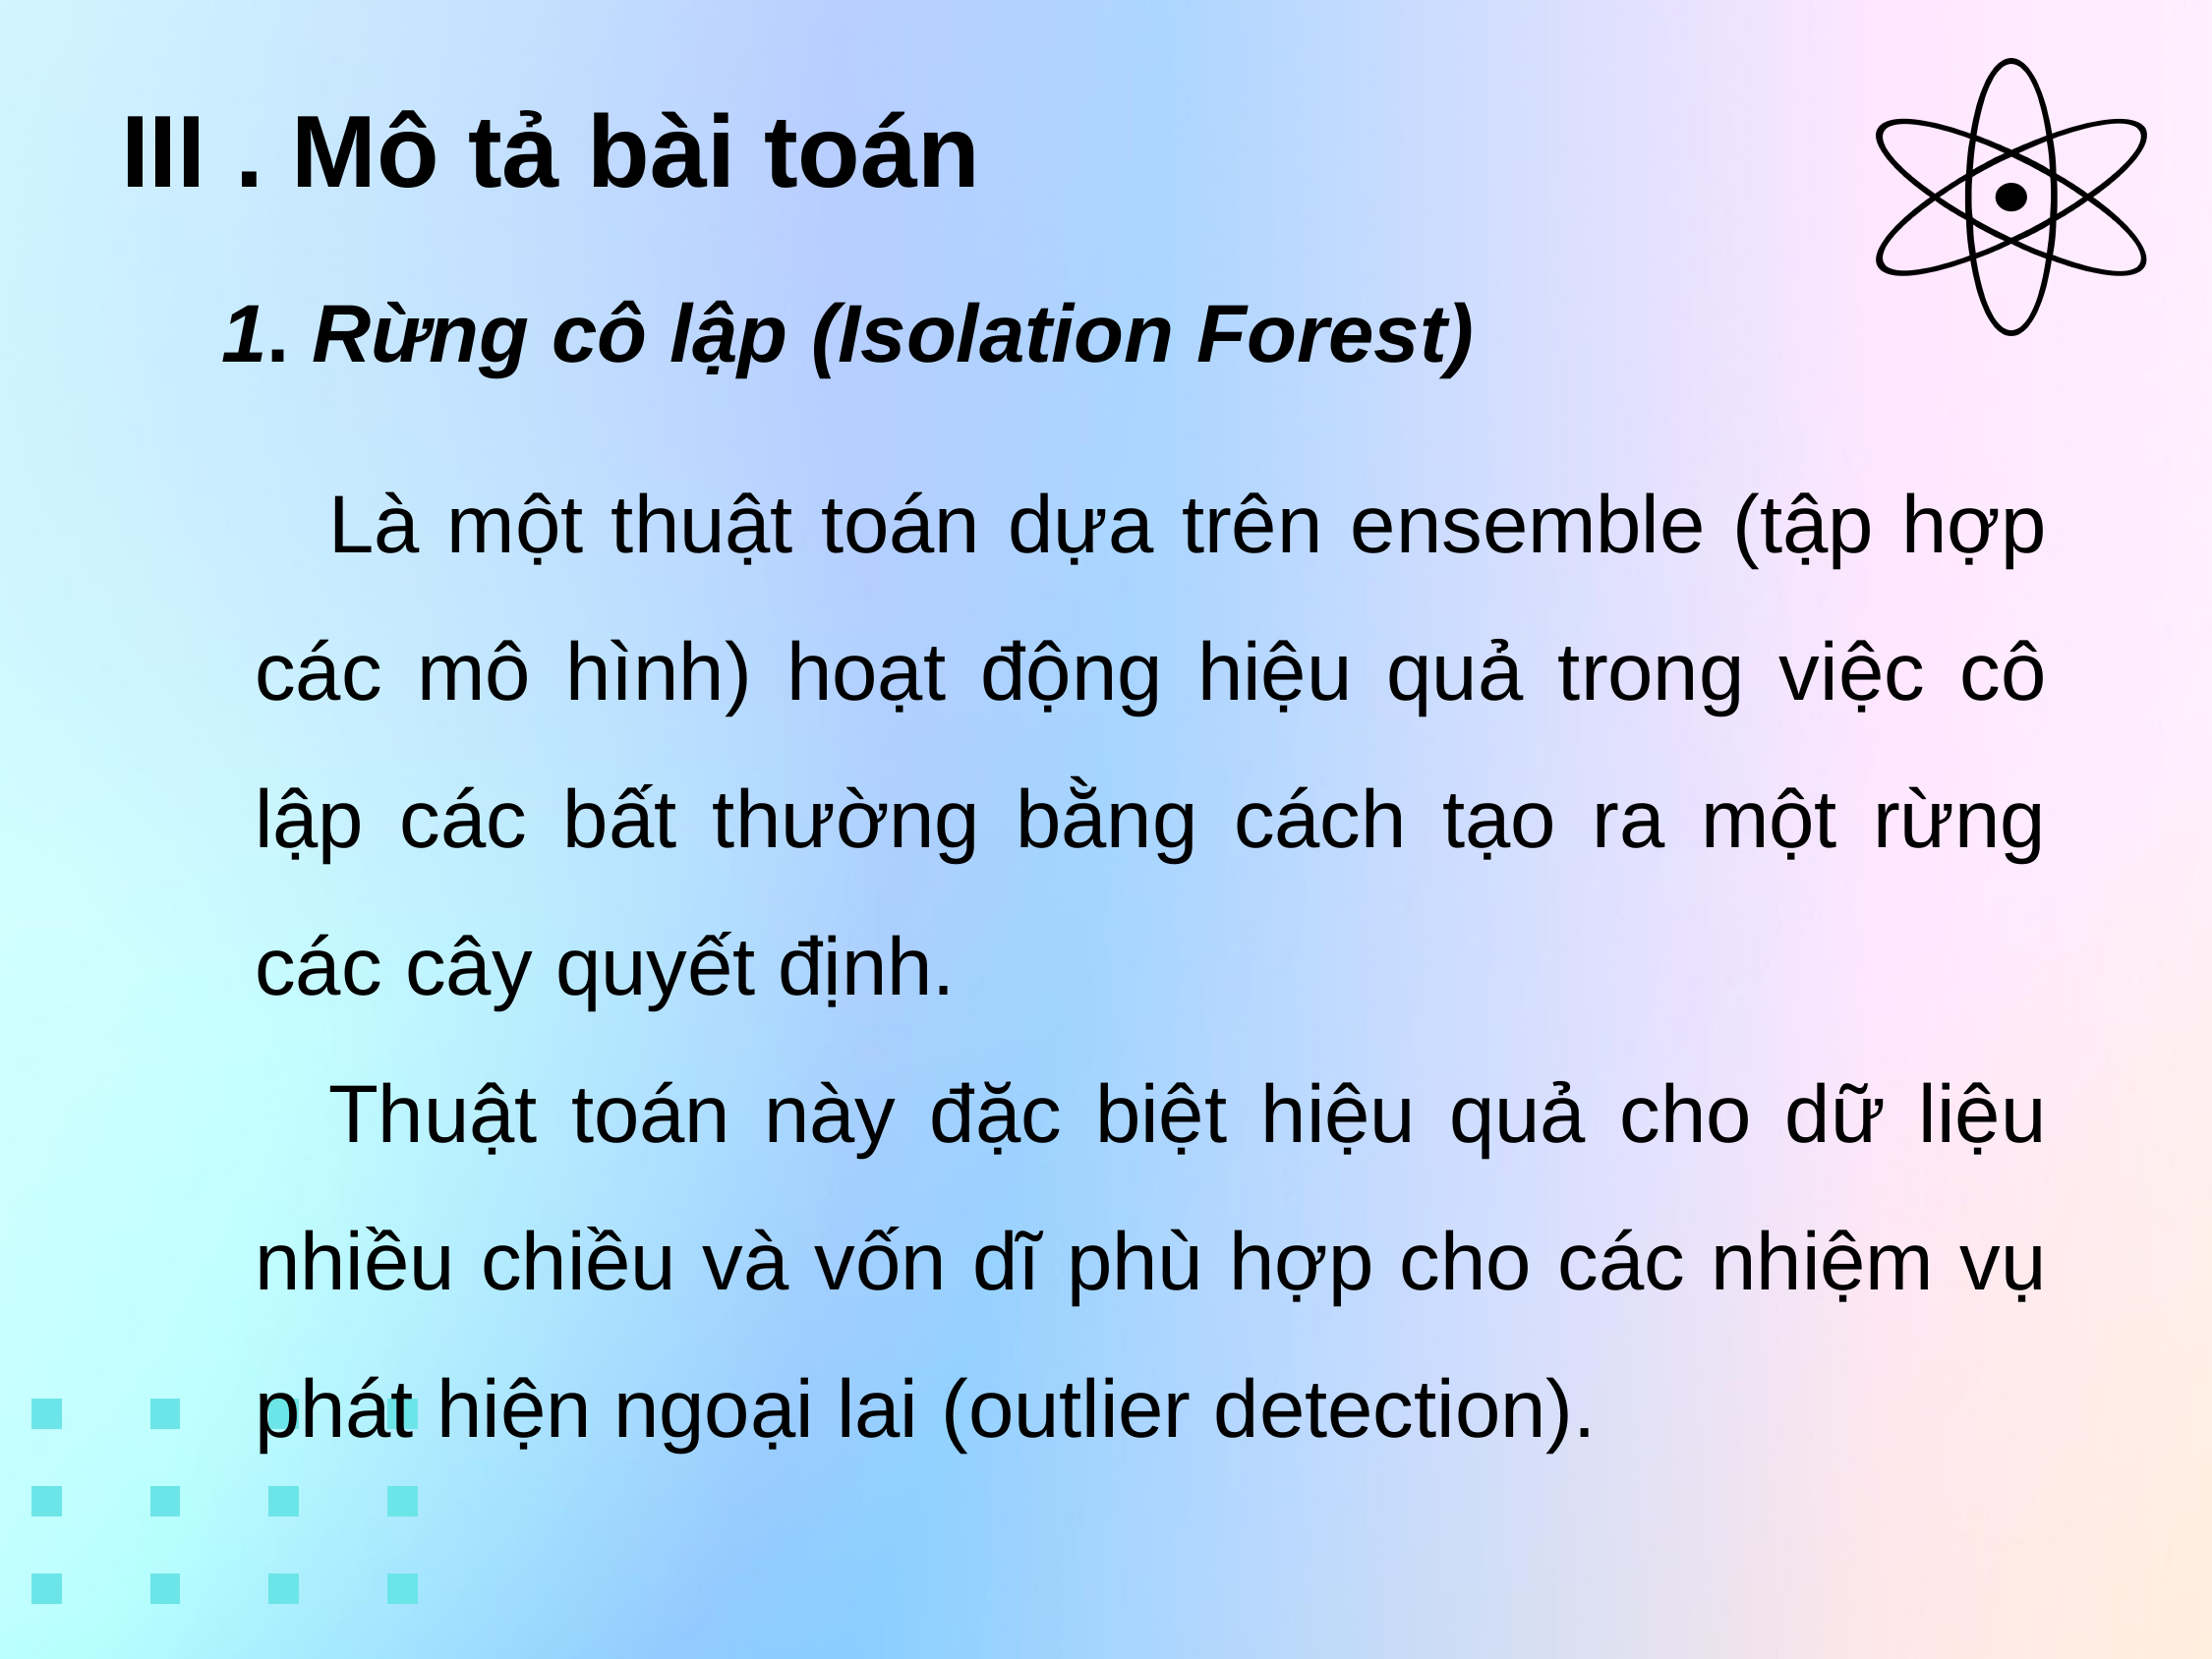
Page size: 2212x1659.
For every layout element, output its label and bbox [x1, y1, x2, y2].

text_box [0, 1397, 418, 1659]
picture [0, 0, 2212, 1659]
